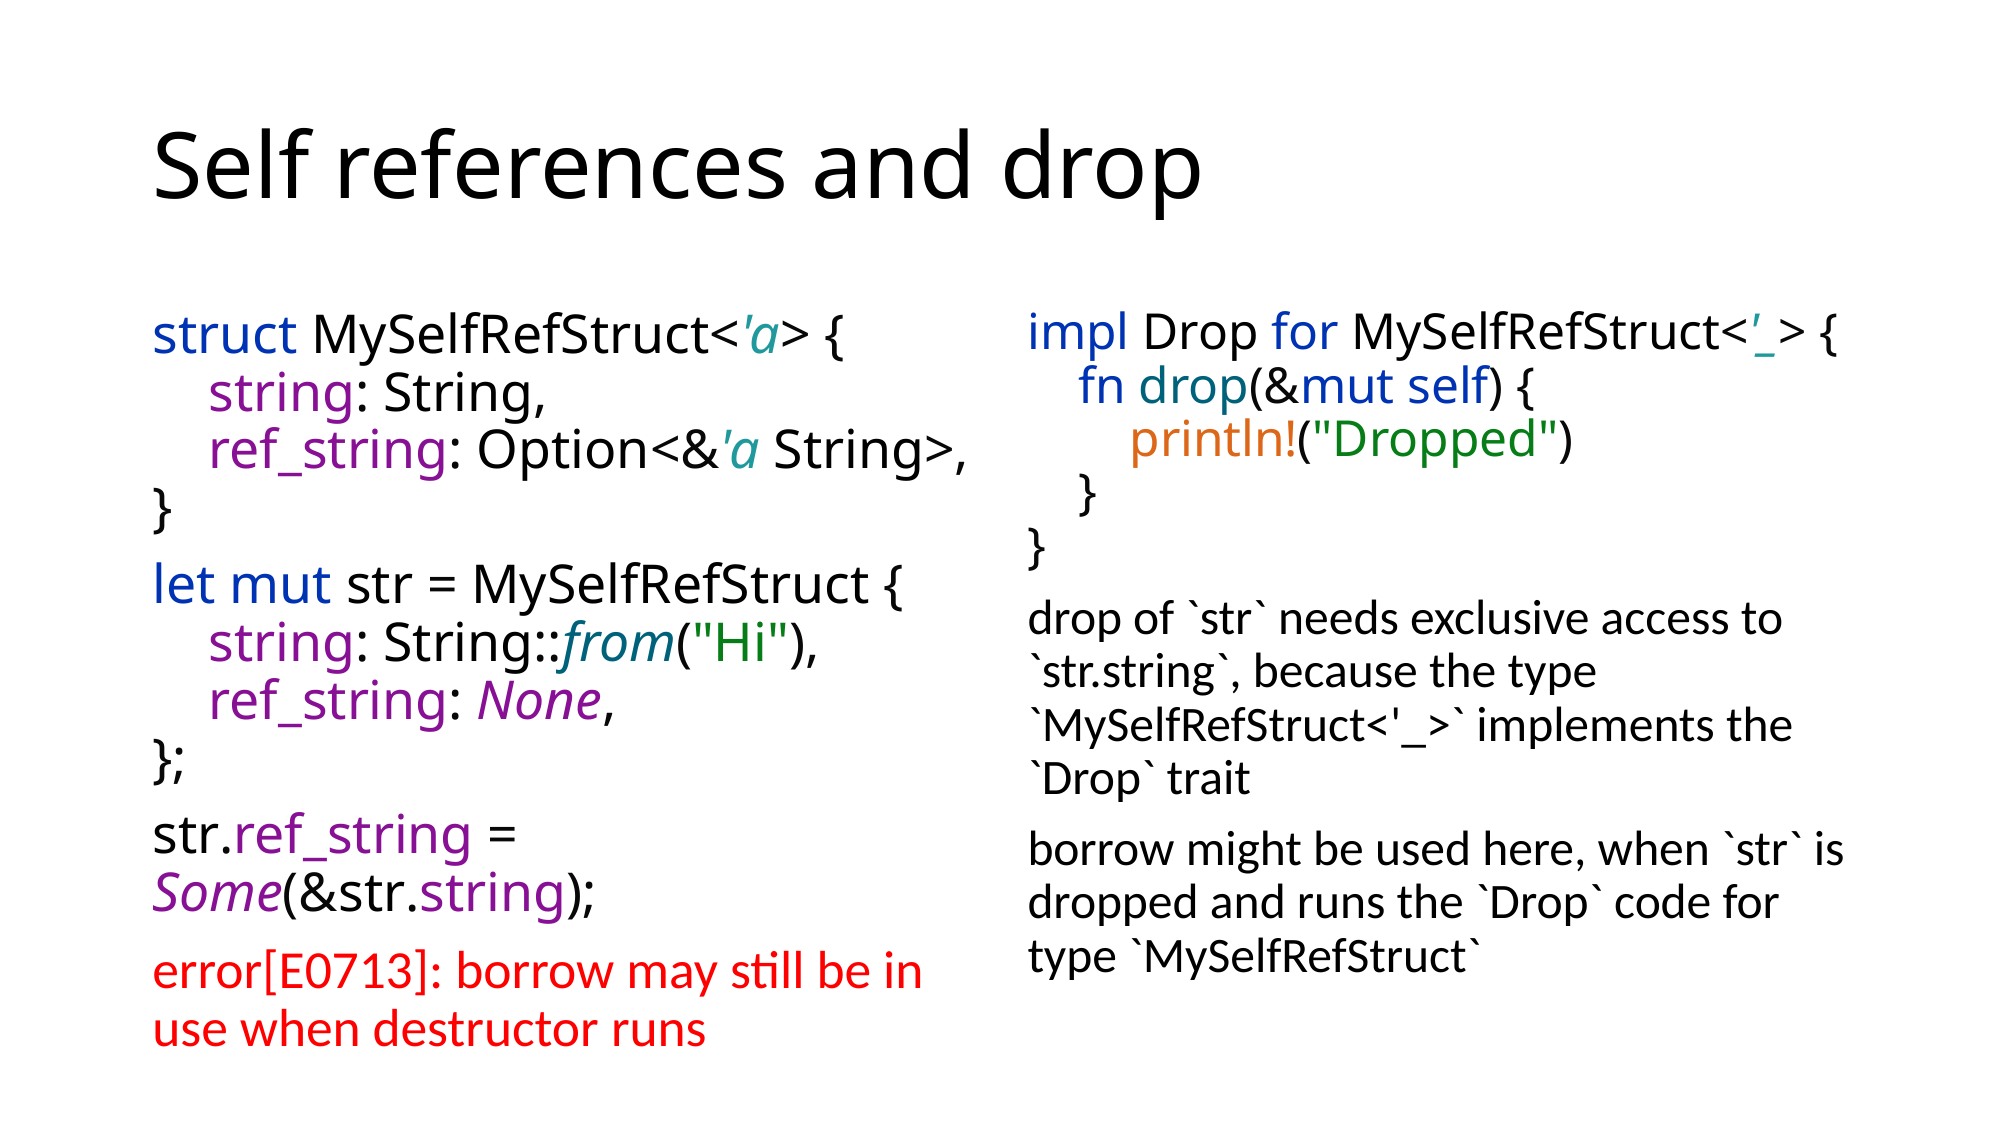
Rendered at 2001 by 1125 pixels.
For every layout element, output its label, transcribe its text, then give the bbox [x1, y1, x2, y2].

title Self references and drop [137, 59, 1863, 278]
list impl Drop for MySelfRefStruct<'_> { fn drop(&mut self) { println!("Dropped") } } drop of `str` needs exclusive access to `str.string`, because the type `MySelfRefStruct<'_>` implements the `Drop` trait borrow might be used here, when `str` is dropped and runs the `Drop` code for type `MySelfRefStruct` [1012, 299, 1863, 1014]
list struct MySelfRefStruct<'a> { string: String, ref_string: Option<&'a String>, } let mut str = MySelfRefStruct { string: String::from("Hi"), ref_string: None, }; str.ref_string = Some(&str.string); error[E0713]: borrow may still be in use when destructor runs [137, 299, 988, 1109]
